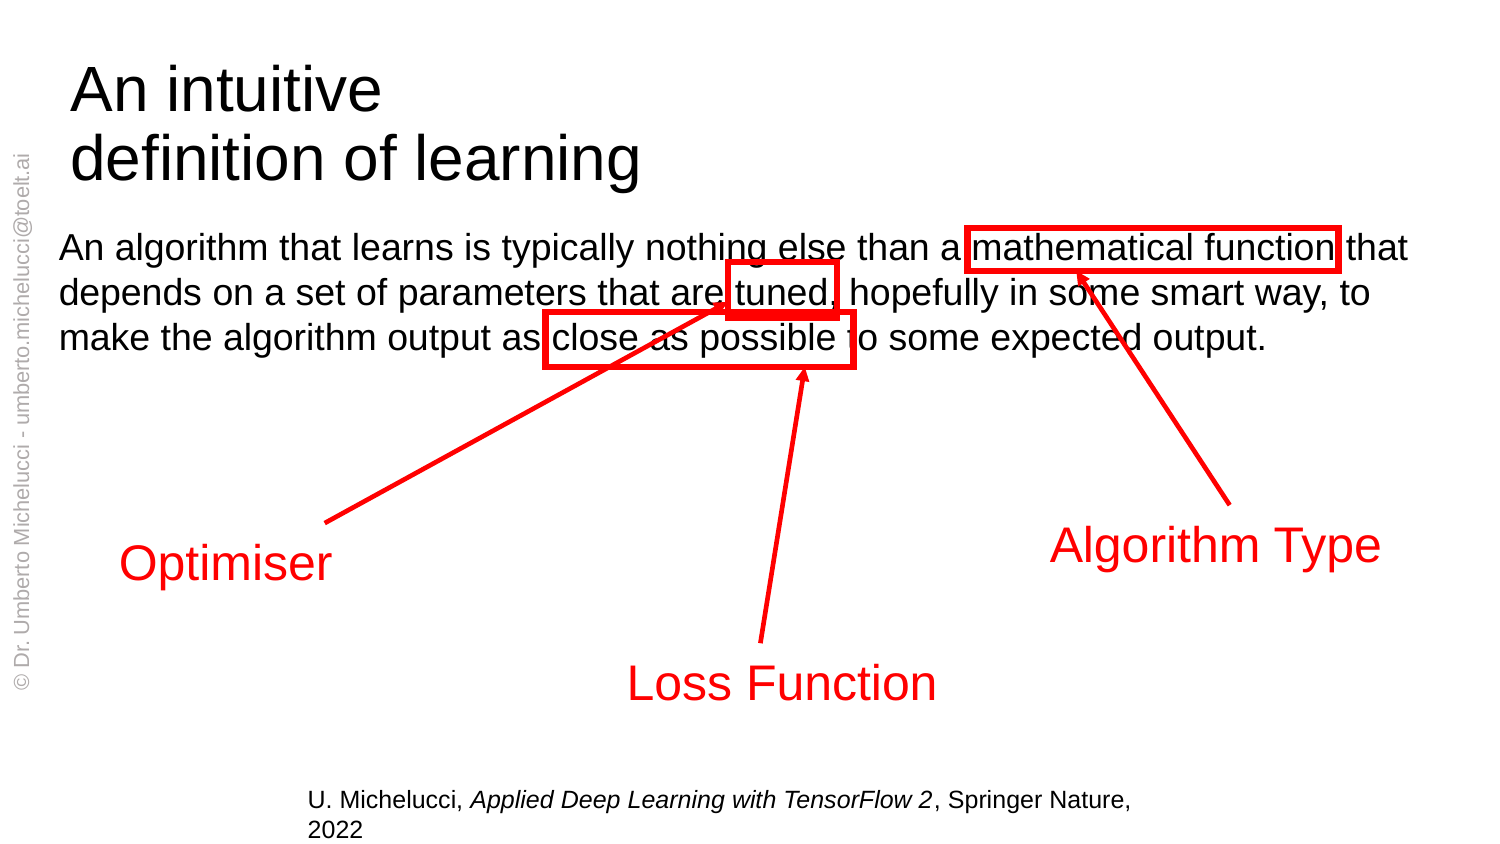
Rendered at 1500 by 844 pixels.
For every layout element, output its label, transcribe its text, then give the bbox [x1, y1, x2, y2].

text_box Loss Function [611, 643, 953, 718]
text_box [727, 261, 838, 319]
text_box © Dr. Umberto Michelucci - umberto.michelucci@toelt.ai [0, 97, 41, 747]
text_box U. Michelucci, Applied Deep Learning with TensorFlow 2, Springer Nature, 2022 [292, 776, 1207, 844]
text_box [760, 366, 805, 644]
text_box Optimiser [103, 523, 546, 598]
text_box [966, 227, 1340, 272]
text_box Algorithm Type [1035, 505, 1425, 580]
text_box An algorithm that learns is typically nothing else than a mathematical function that depends on a set of parameters that are tuned, hopefully in some smart way, to make the algorithm output as close as possible to some expected output. [44, 215, 1477, 366]
title An intuitive definition of learning [55, 43, 658, 207]
text_box [728, 311, 855, 368]
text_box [324, 301, 728, 524]
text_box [1076, 270, 1230, 506]
